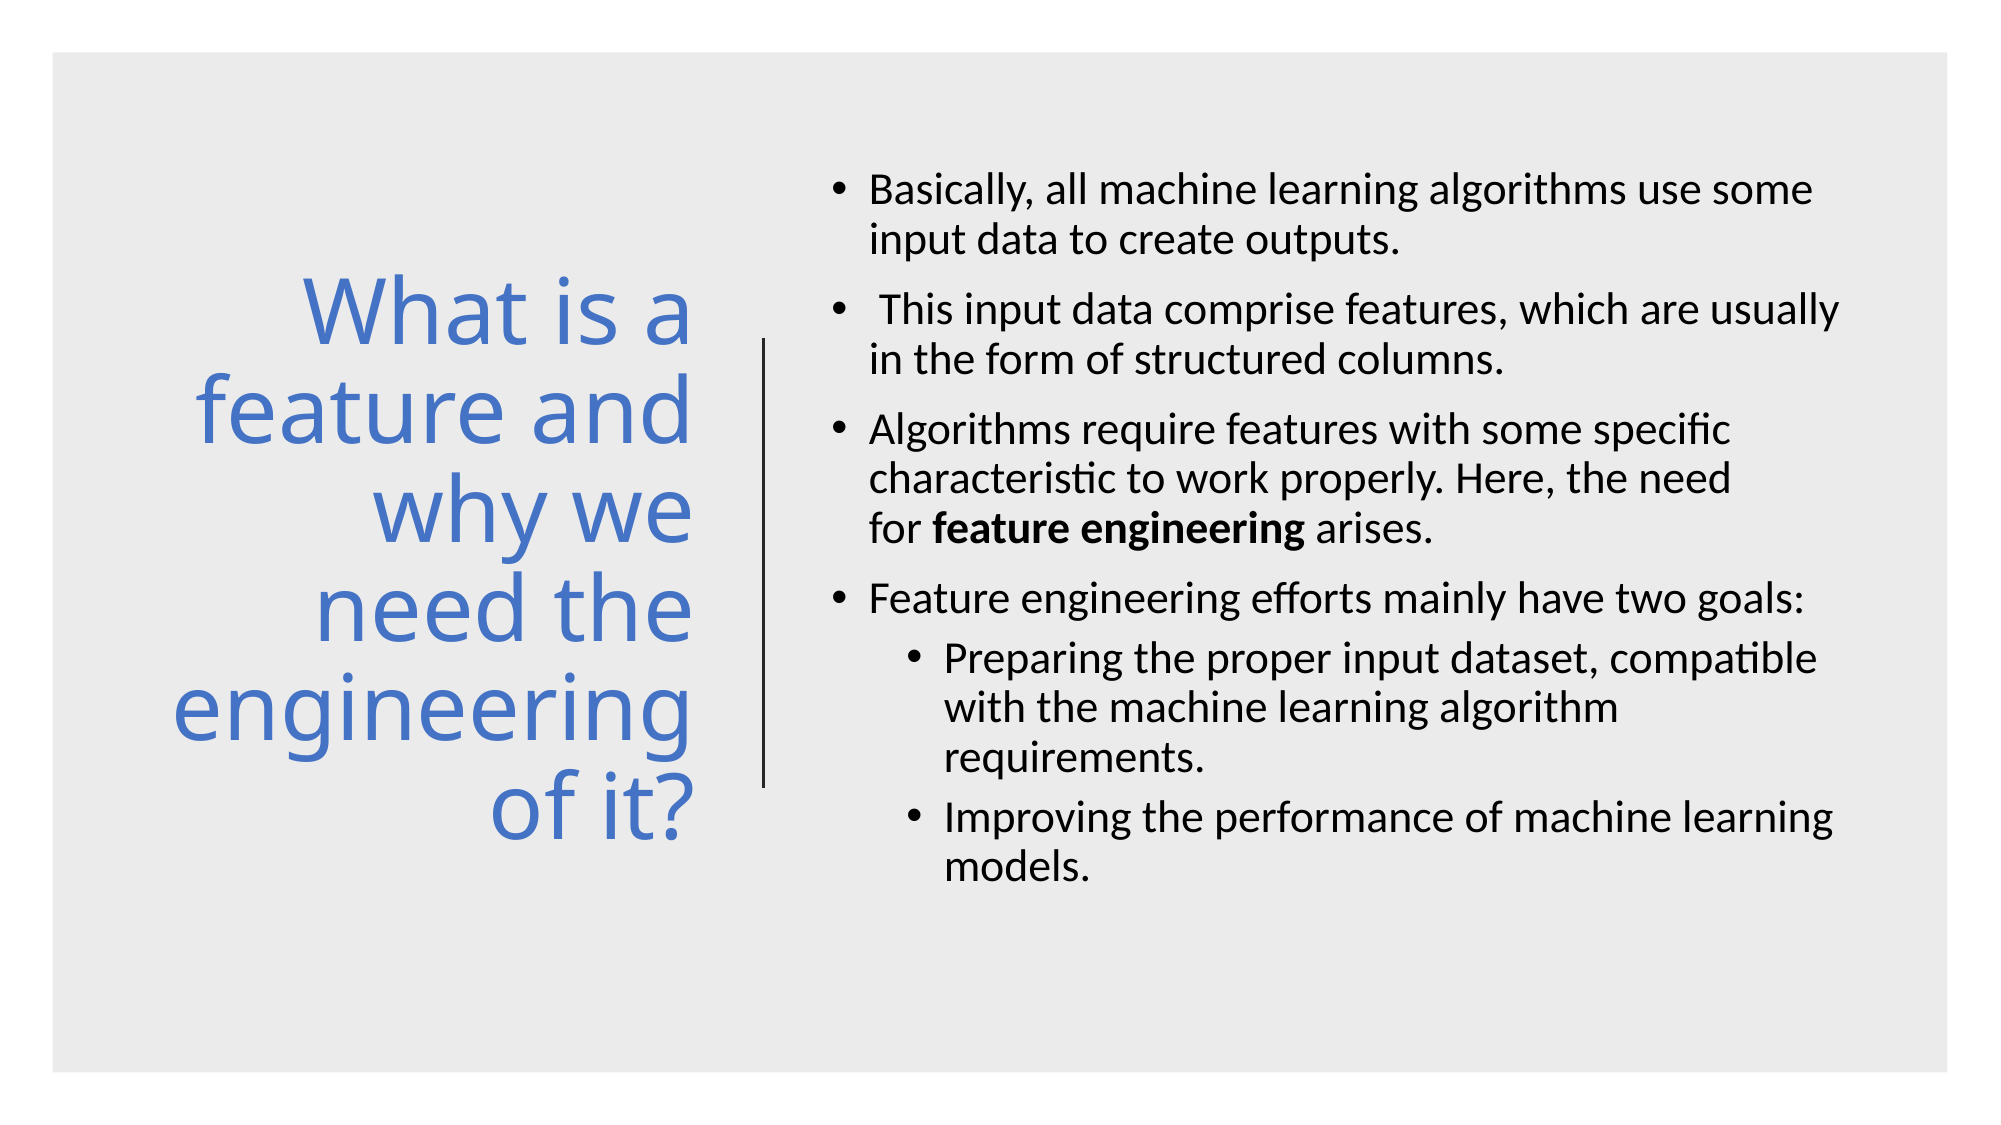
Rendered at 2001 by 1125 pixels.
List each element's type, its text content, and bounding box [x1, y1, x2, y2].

title What is a feature and why we need the engineering of it? [137, 158, 711, 967]
list Basically, all machine learning algorithms use some input data to create outputs. This input data comprise features, which are usually in the form of structured columns. Algorithms require features with some specific characteristic to work properly. Here, the need for feature engineering arises. Feature engineering efforts mainly have two goals: Preparing the proper input dataset, compatible with the machine learning algorithm requirements. Improving the performance of machine learning models. [816, 158, 1863, 967]
text_box [52, 51, 1948, 1073]
